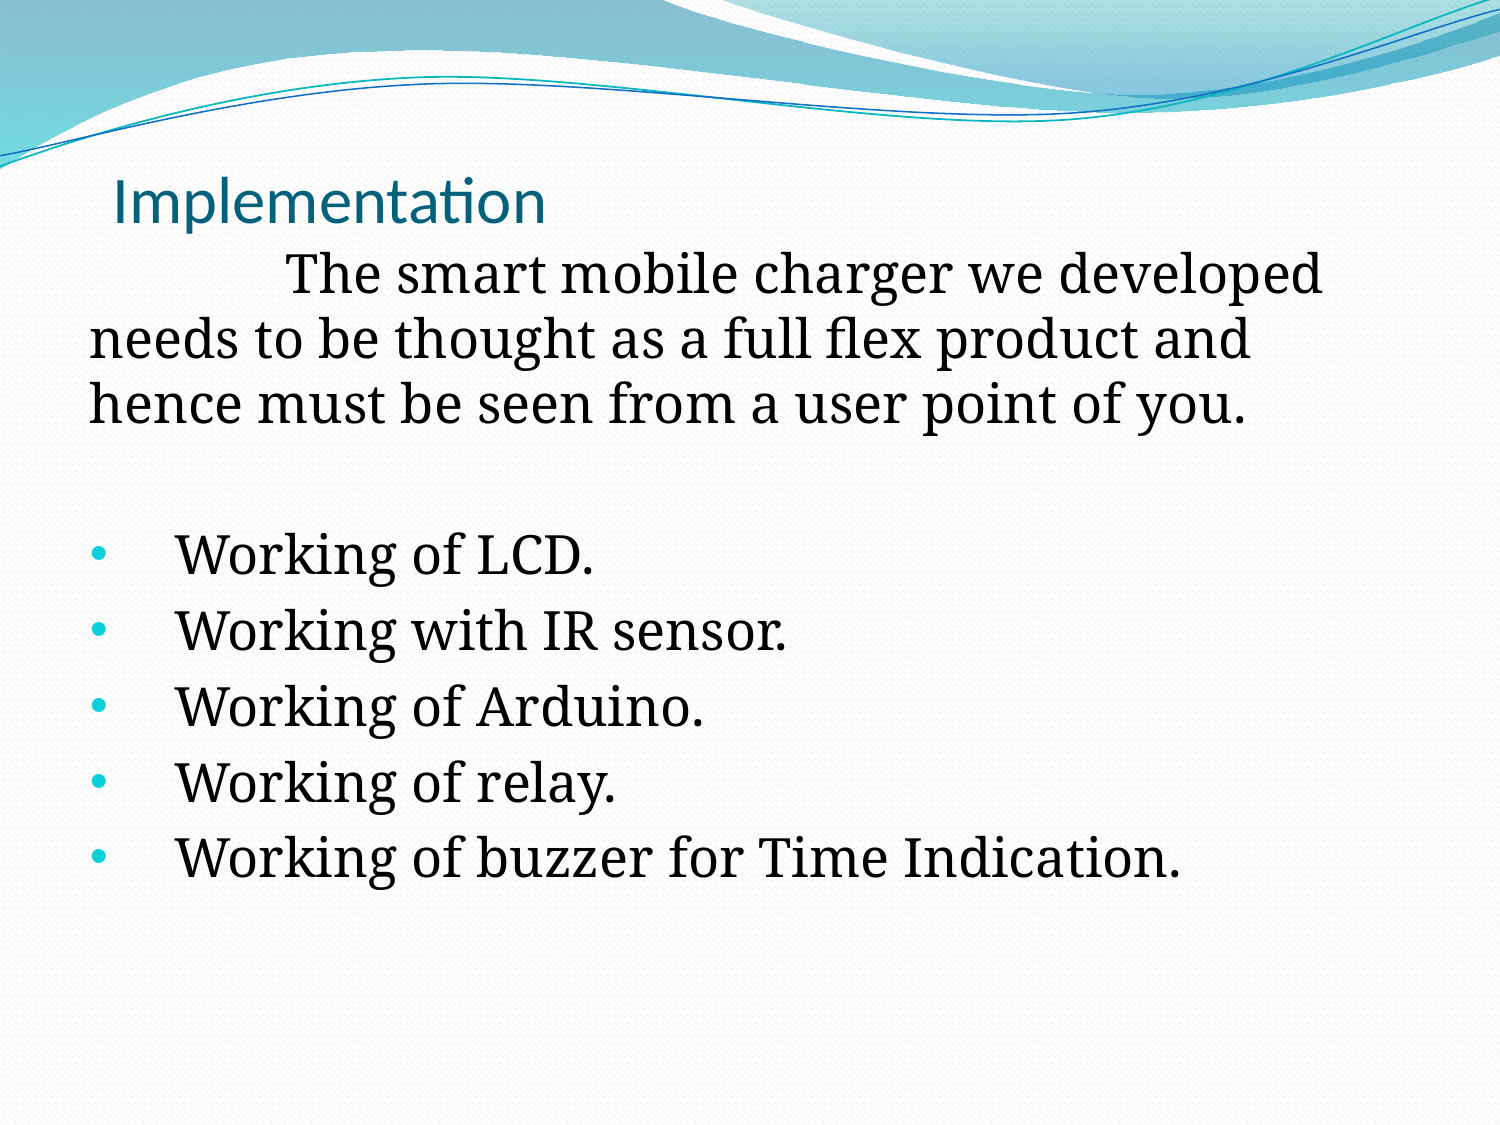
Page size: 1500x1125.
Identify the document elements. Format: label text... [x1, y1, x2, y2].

list The smart mobile charger we developed needs to be thought as a full flex product and hence must be seen from a user point of you. Working of LCD. Working with IR sensor. Working of Arduino. Working of relay. Working of buzzer for Time Indication. [75, 231, 1425, 1038]
title Implementation [112, 149, 1438, 237]
